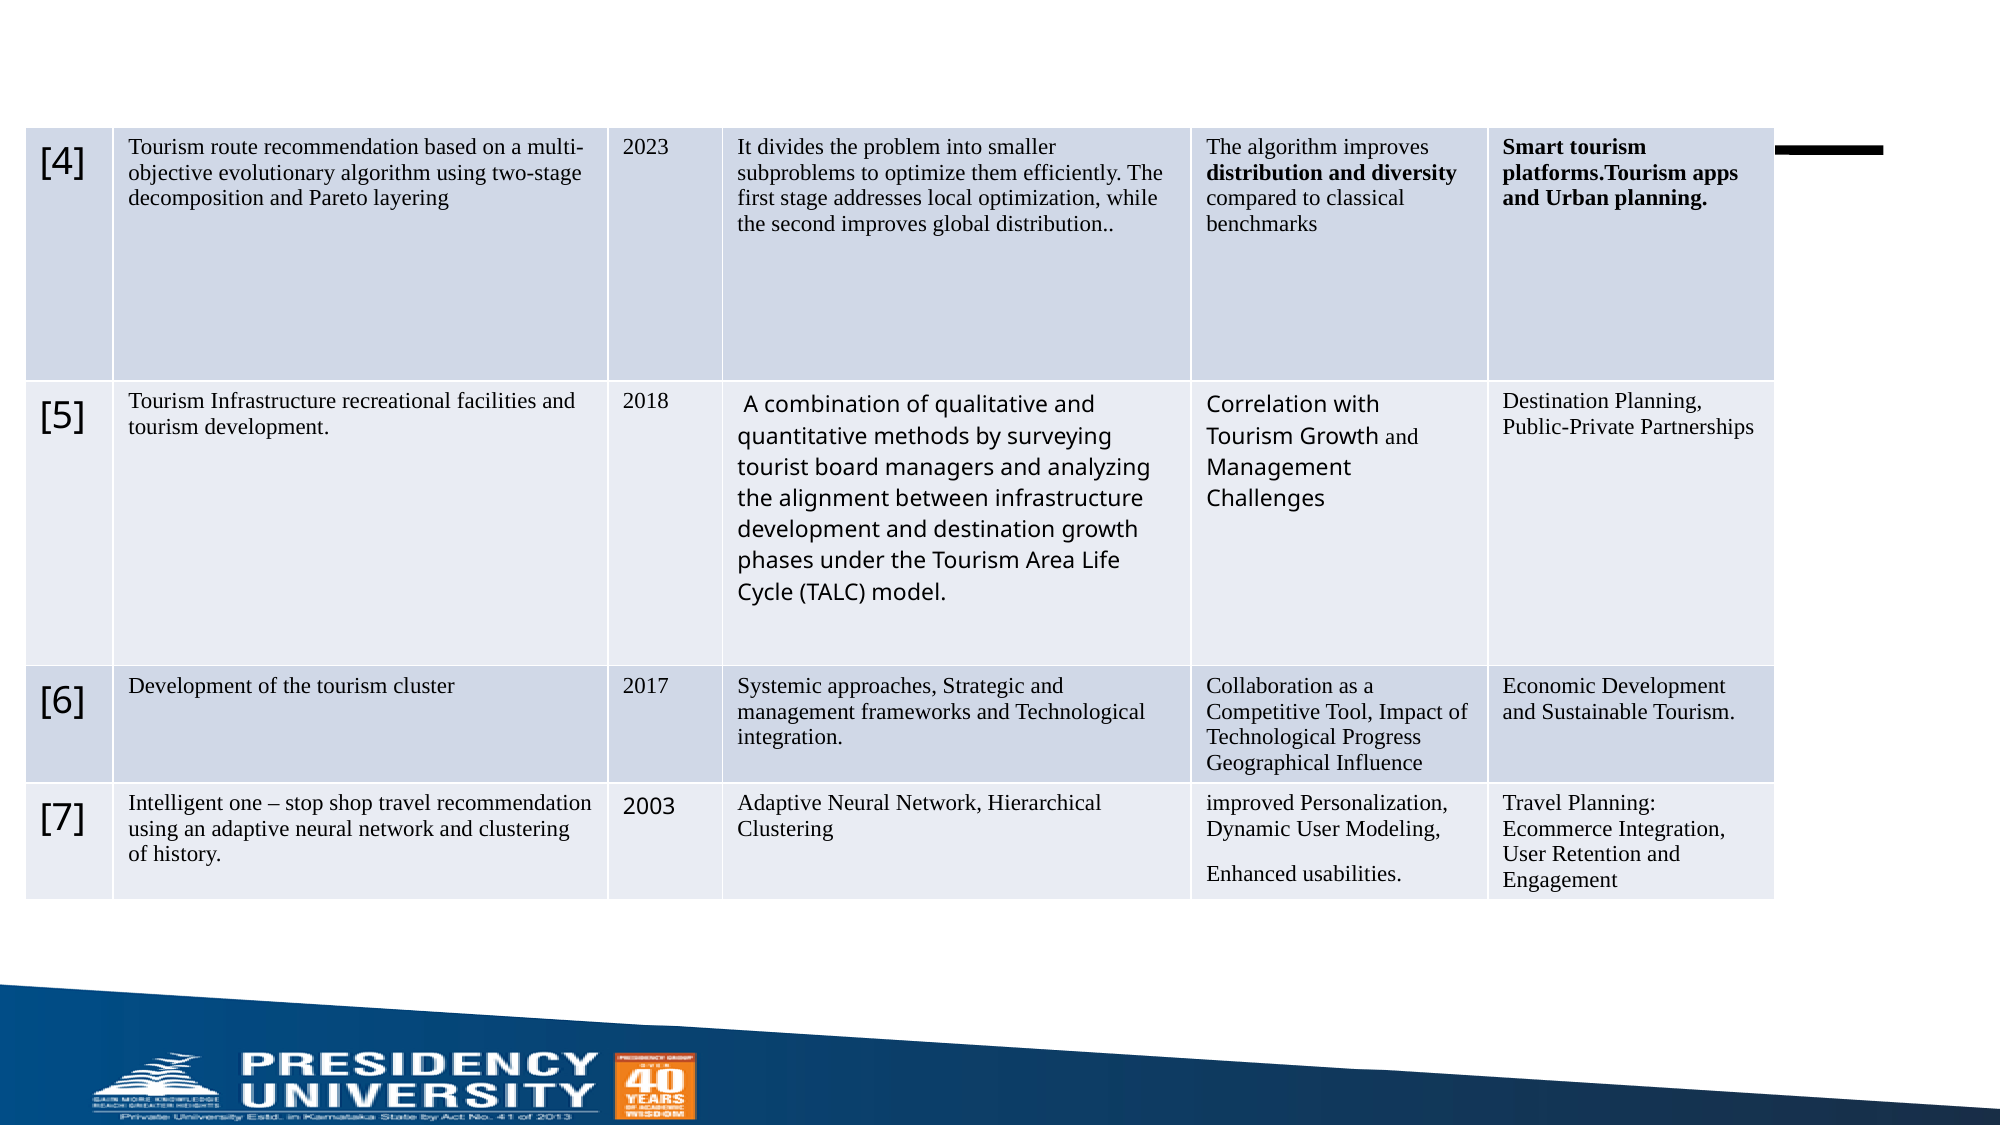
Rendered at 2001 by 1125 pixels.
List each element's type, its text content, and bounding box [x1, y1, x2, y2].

table_cell Economic Development and Sustainable Tourism. [1489, 666, 1774, 782]
table_cell Travel Planning: Ecommerce Integration, User Retention and Engagement [1489, 784, 1774, 899]
table_cell 2017 [609, 666, 722, 782]
table_cell Destination Planning, Public-Private Partnerships [1489, 382, 1774, 665]
table_cell [7] [26, 784, 112, 899]
table_cell Collaboration as a Competitive Tool, Impact of Technological Progress Geographical Influence [1192, 666, 1487, 782]
table_header It divides the problem into smaller subproblems to optimize them efficiently. The first stage addresses local optimization, while the second improves global distribution.. [723, 128, 1190, 380]
table_header [4] [26, 128, 112, 380]
table_cell 2018 [609, 382, 722, 665]
table_cell 2003 [609, 784, 722, 899]
table_header Smart tourism platforms.Tourism apps and Urban planning. [1489, 128, 1774, 380]
table_cell Development of the tourism cluster [114, 666, 607, 782]
table_cell [5] [26, 382, 112, 665]
table_cell Adaptive Neural Network, Hierarchical Clustering [723, 784, 1190, 899]
table_cell [6] [26, 666, 112, 782]
table_cell Correlation with Tourism Growth and Management Challenges [1192, 382, 1487, 665]
table_header 2023 [609, 128, 722, 380]
table_cell Systemic approaches, Strategic and management frameworks and Technological integration. [723, 666, 1190, 782]
table_cell A combination of qualitative and quantitative methods by surveying tourist board managers and analyzing the alignment between infrastructure development and destination growth phases under the Tourism Area Life Cycle (TALC) model​. [723, 382, 1190, 665]
picture [0, 982, 2000, 1125]
table_header Tourism route recommendation based on a multi-objective evolutionary algorithm using two-stage decomposition and Pareto layering [114, 128, 607, 380]
table_cell Intelligent one – stop shop travel recommendation using an adaptive neural network and clustering of history. [114, 784, 607, 899]
table_cell Tourism Infrastructure recreational facilities and tourism development. [114, 382, 607, 665]
table_cell improved Personalization, Dynamic User Modeling, Enhanced usabilities. [1192, 784, 1487, 899]
table_header The algorithm improves distribution and diversity compared to classical benchmarks [1192, 128, 1487, 380]
